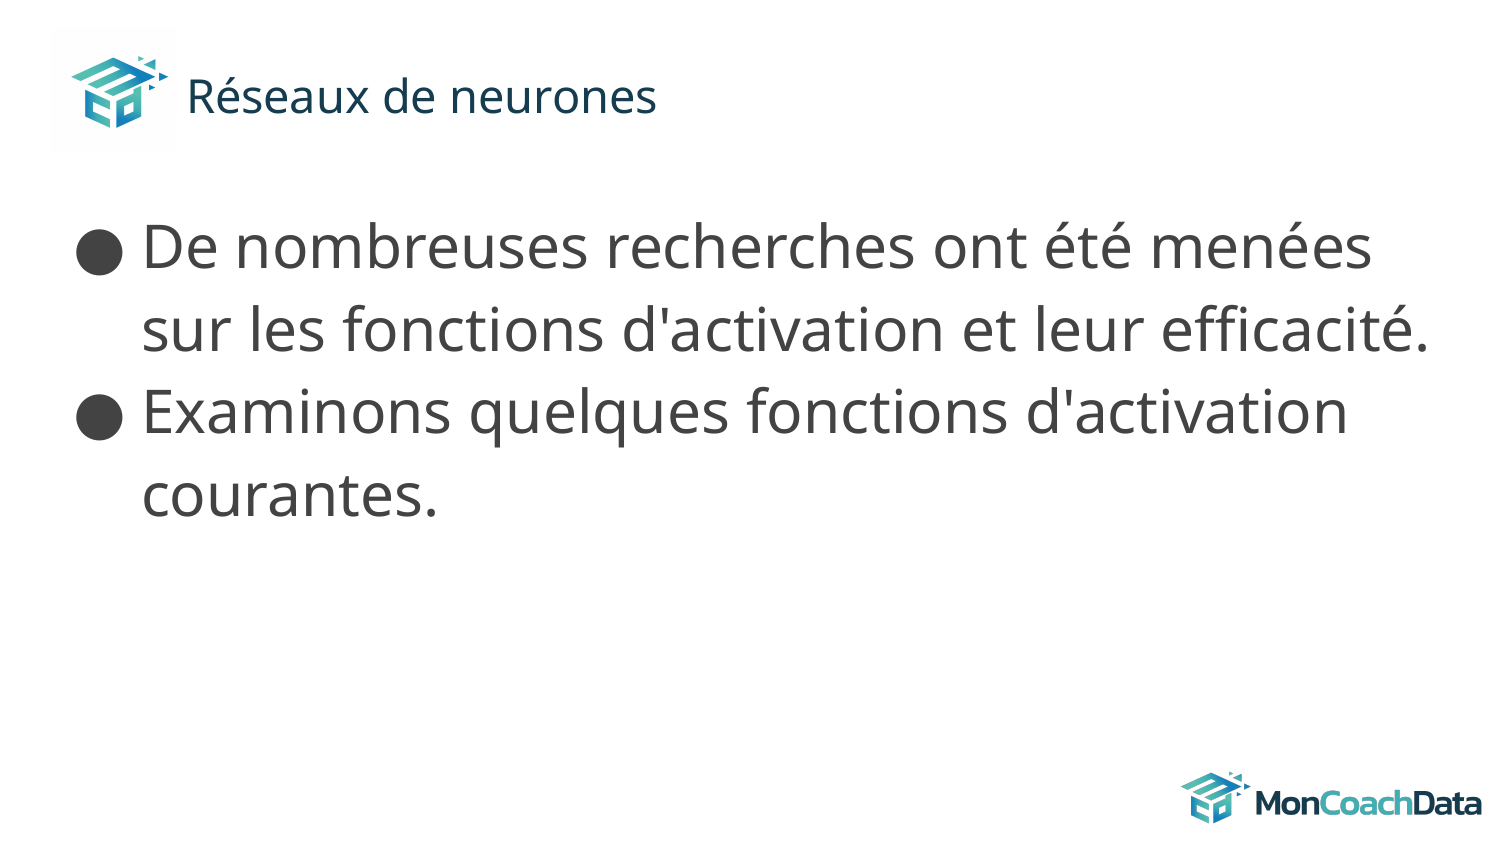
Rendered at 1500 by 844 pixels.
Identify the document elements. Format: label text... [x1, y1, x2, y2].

list De nombreuses recherches ont été menées sur les fonctions d'activation et leur efficacité. Examinons quelques fonctions d'activation courantes. [51, 189, 1476, 750]
picture [1162, 750, 1500, 844]
title Réseaux de neurones [171, 48, 1449, 143]
picture [51, 27, 177, 153]
